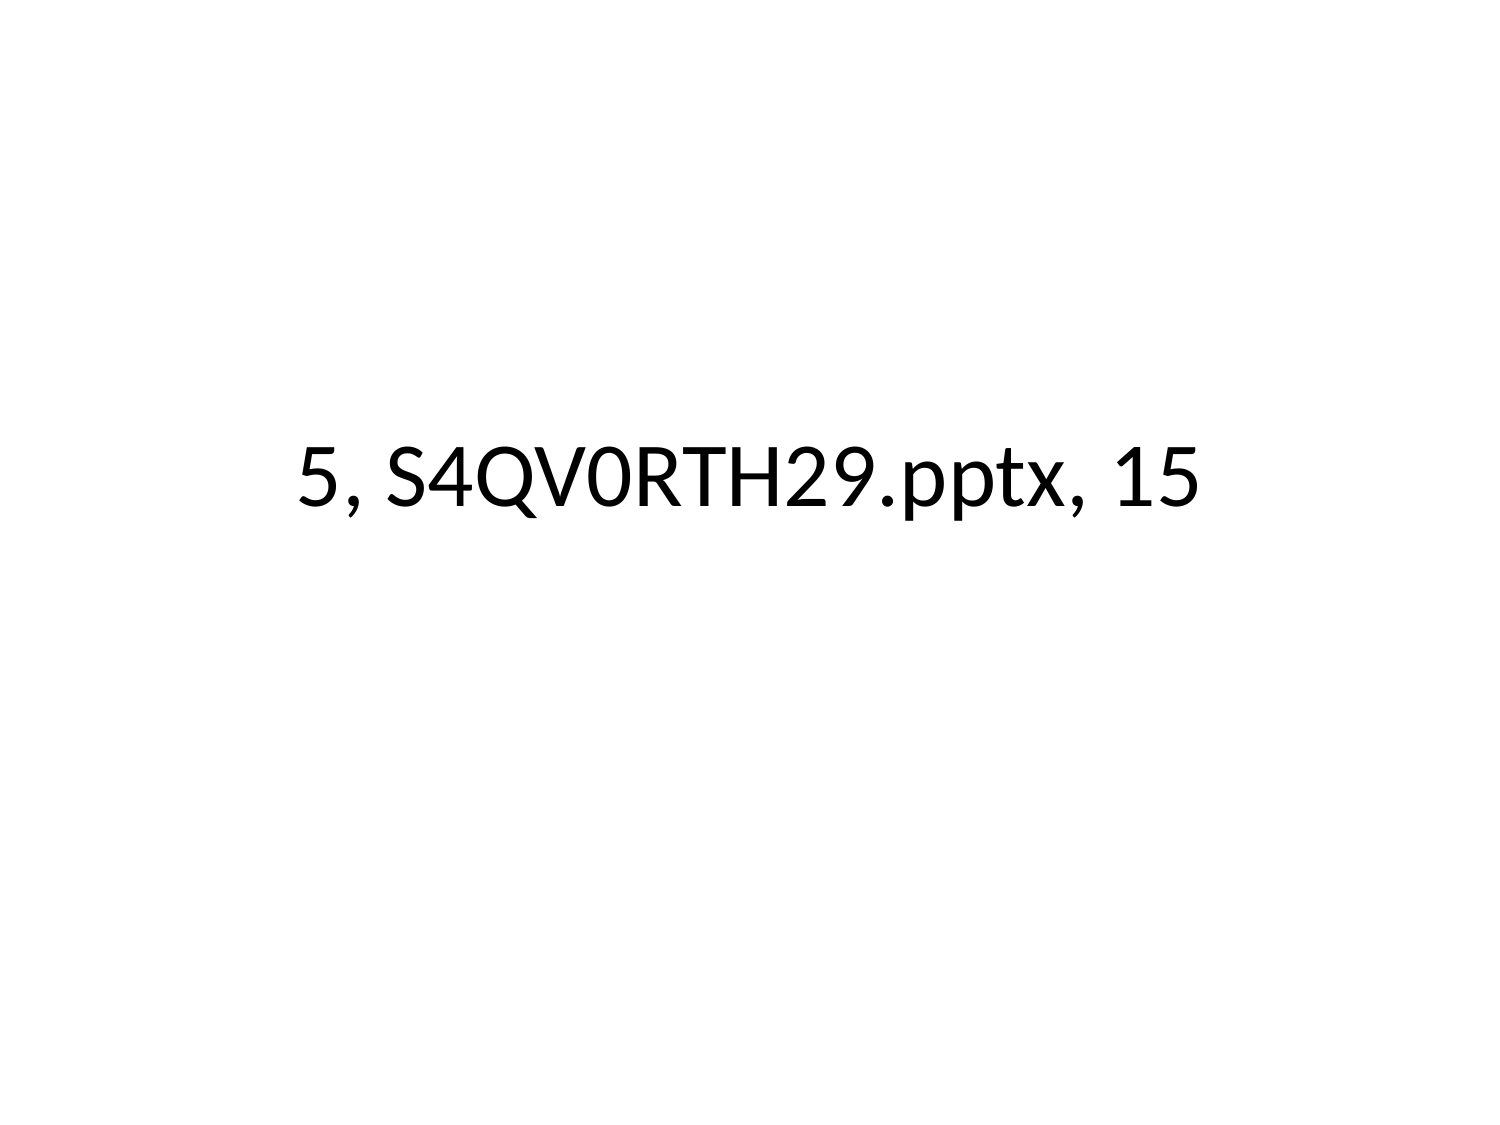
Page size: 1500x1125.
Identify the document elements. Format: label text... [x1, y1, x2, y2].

title 5, S4QV0RTH29.pptx, 15 [112, 349, 1388, 591]
